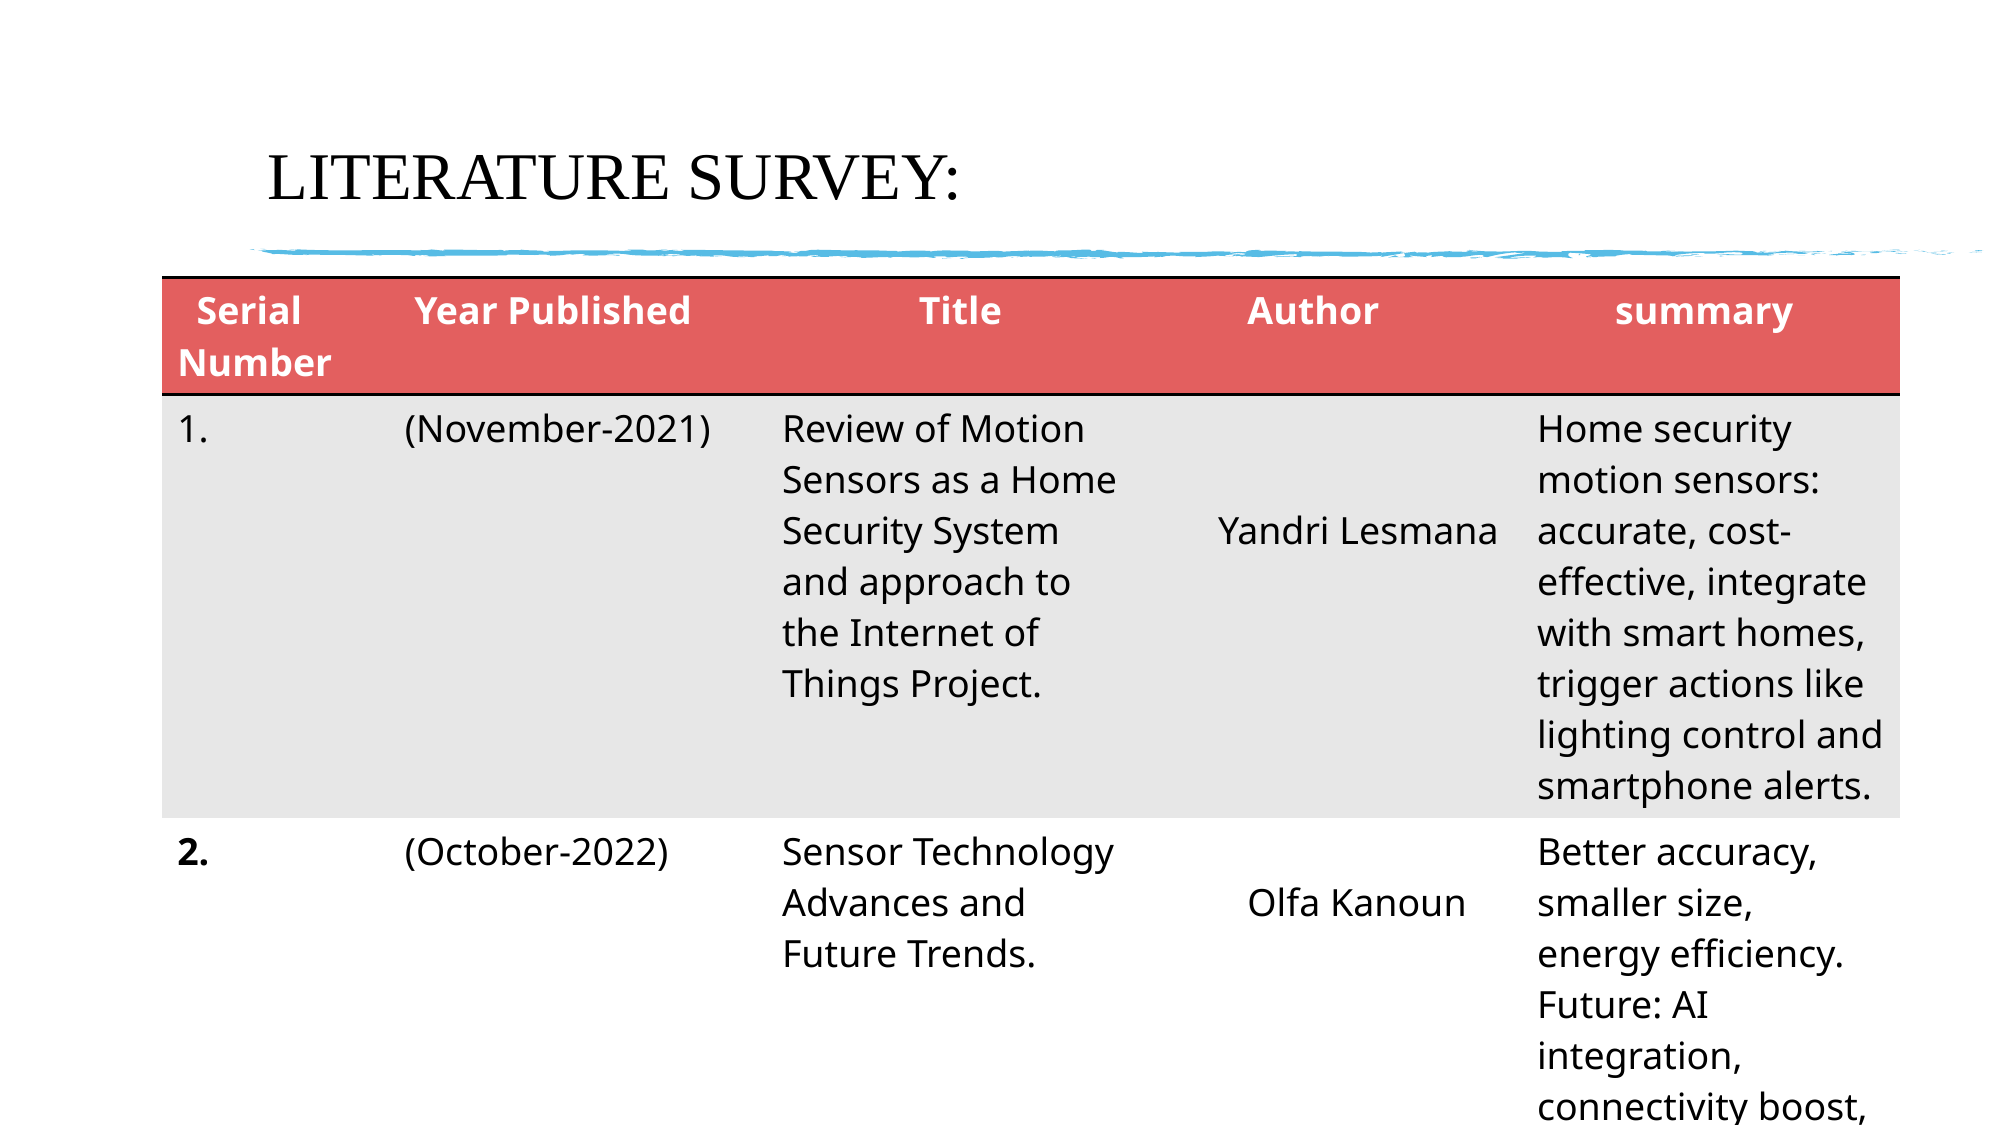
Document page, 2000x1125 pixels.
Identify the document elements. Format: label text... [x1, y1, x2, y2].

table_cell Better accuracy, smaller size, energy efficiency. Future: AI integration, connectivity boost, wider healthcare and environmental uses. [1522, 818, 1900, 1125]
table_cell Home security motion sensors: accurate, cost-effective, integrate with smart homes, trigger actions like lighting control and smartphone alerts. [1522, 396, 1900, 818]
table_header Author [1145, 279, 1522, 393]
table_cell Yandri Lesmana [1145, 396, 1522, 818]
table_cell 1. [162, 396, 390, 818]
table_header Title [767, 279, 1145, 393]
table_cell Sensor Technology Advances and Future Trends. [767, 818, 1145, 1125]
table_cell Olfa Kanoun [1145, 818, 1522, 1125]
table_cell Review of Motion Sensors as a Home Security System and approach to the Internet of Things Project. [767, 396, 1145, 818]
table_header Serial Number [162, 279, 390, 393]
title LITERATURE SURVEY: [252, 125, 1753, 222]
table_cell (November-2021) [390, 396, 767, 818]
table_header summary [1522, 279, 1900, 393]
table_header Year Published [390, 279, 767, 393]
table_cell 2. [162, 818, 390, 1125]
table_cell (October-2022) [390, 818, 767, 1125]
